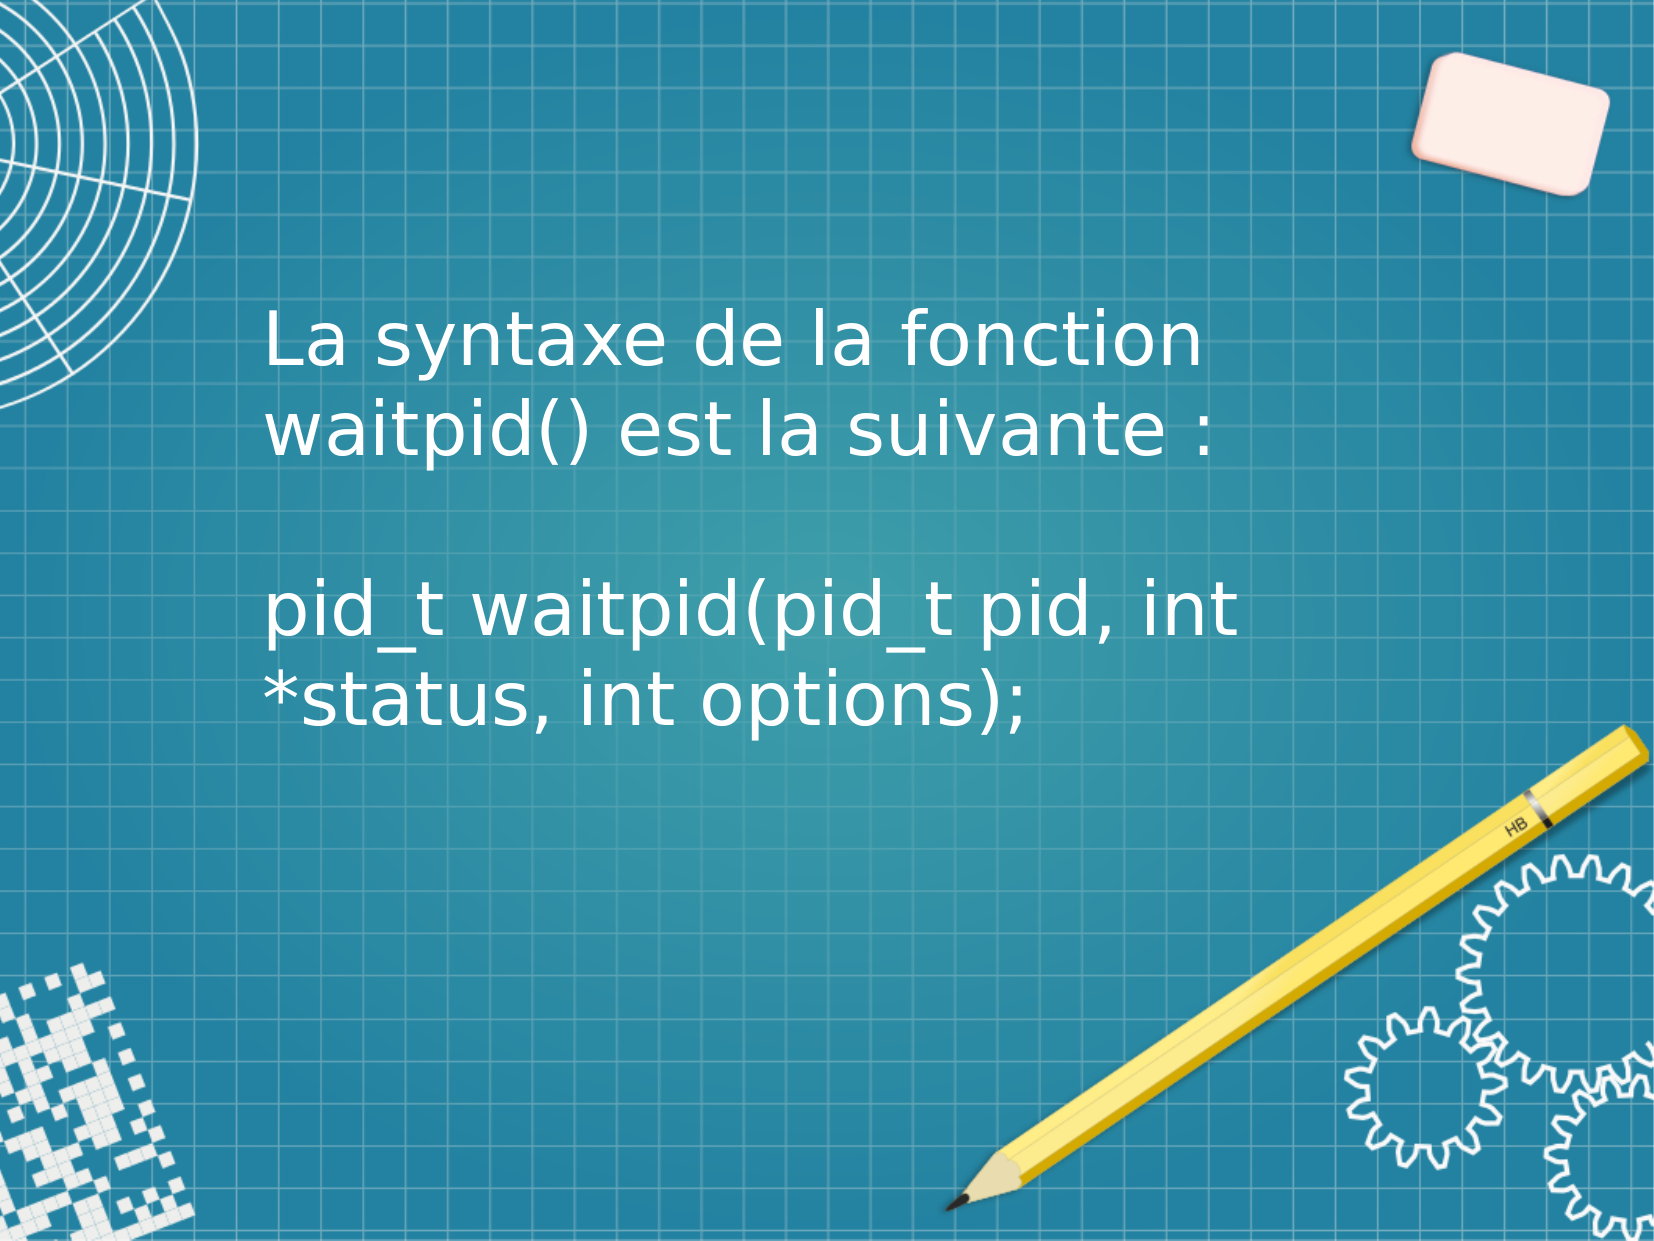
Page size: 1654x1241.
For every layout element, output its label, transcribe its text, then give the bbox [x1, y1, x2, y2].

picture [0, 0, 1654, 1241]
text_box La syntaxe de la fonction waitpid() est la suivante : pid_t waitpid(pid_t pid, int *status, int options); [247, 283, 1453, 851]
